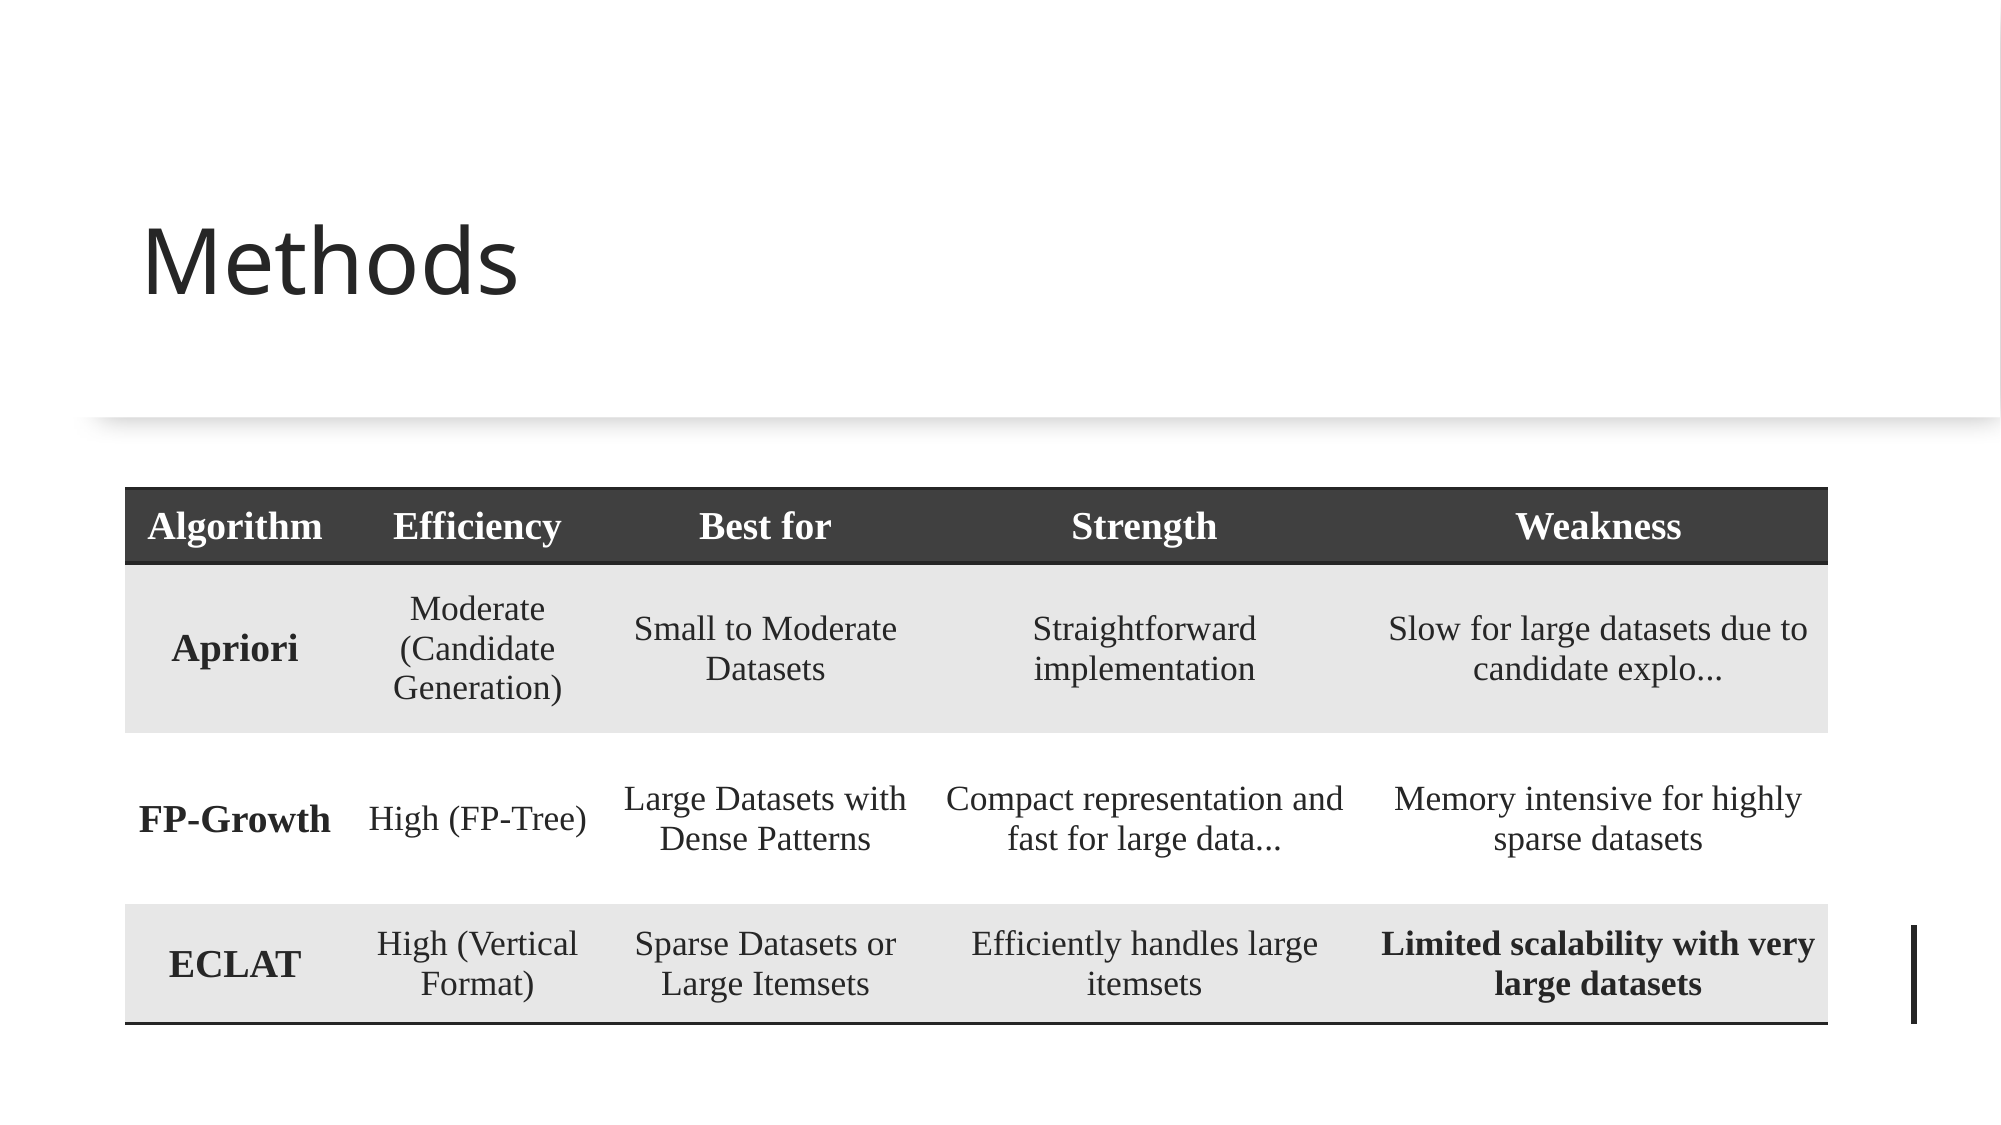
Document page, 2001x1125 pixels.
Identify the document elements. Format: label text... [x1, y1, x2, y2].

table_cell Limited scalability with very large datasets [1369, 904, 1828, 1022]
text_box [0, 418, 2000, 1125]
table_header Best for [610, 490, 921, 561]
title Methods [124, 140, 1699, 376]
table_header Strength [921, 490, 1369, 561]
table_cell Compact representation and fast for large data... [921, 733, 1369, 904]
text_box [0, 0, 2000, 418]
table_header Algorithm [125, 490, 345, 561]
table_cell Sparse Datasets or Large Itemsets [610, 904, 921, 1022]
table_cell Efficiently handles large itemsets [921, 904, 1369, 1022]
table_cell High (FP-Tree) [345, 733, 610, 904]
table_cell Memory intensive for highly sparse datasets [1369, 733, 1828, 904]
table_header Weakness [1369, 490, 1828, 561]
table_cell Moderate (Candidate Generation) [345, 565, 610, 733]
table_cell Large Datasets with Dense Patterns [610, 733, 921, 904]
table_cell High (Vertical Format) [345, 904, 610, 1022]
table_cell Slow for large datasets due to candidate explo... [1369, 565, 1828, 733]
table_cell Straightforward implementation [921, 565, 1369, 733]
table_header Efficiency [345, 490, 610, 561]
table_cell Small to Moderate Datasets [610, 565, 921, 733]
table_cell ECLAT [125, 904, 345, 1022]
table_cell FP-Growth [125, 733, 345, 904]
table_cell Apriori [125, 565, 345, 733]
